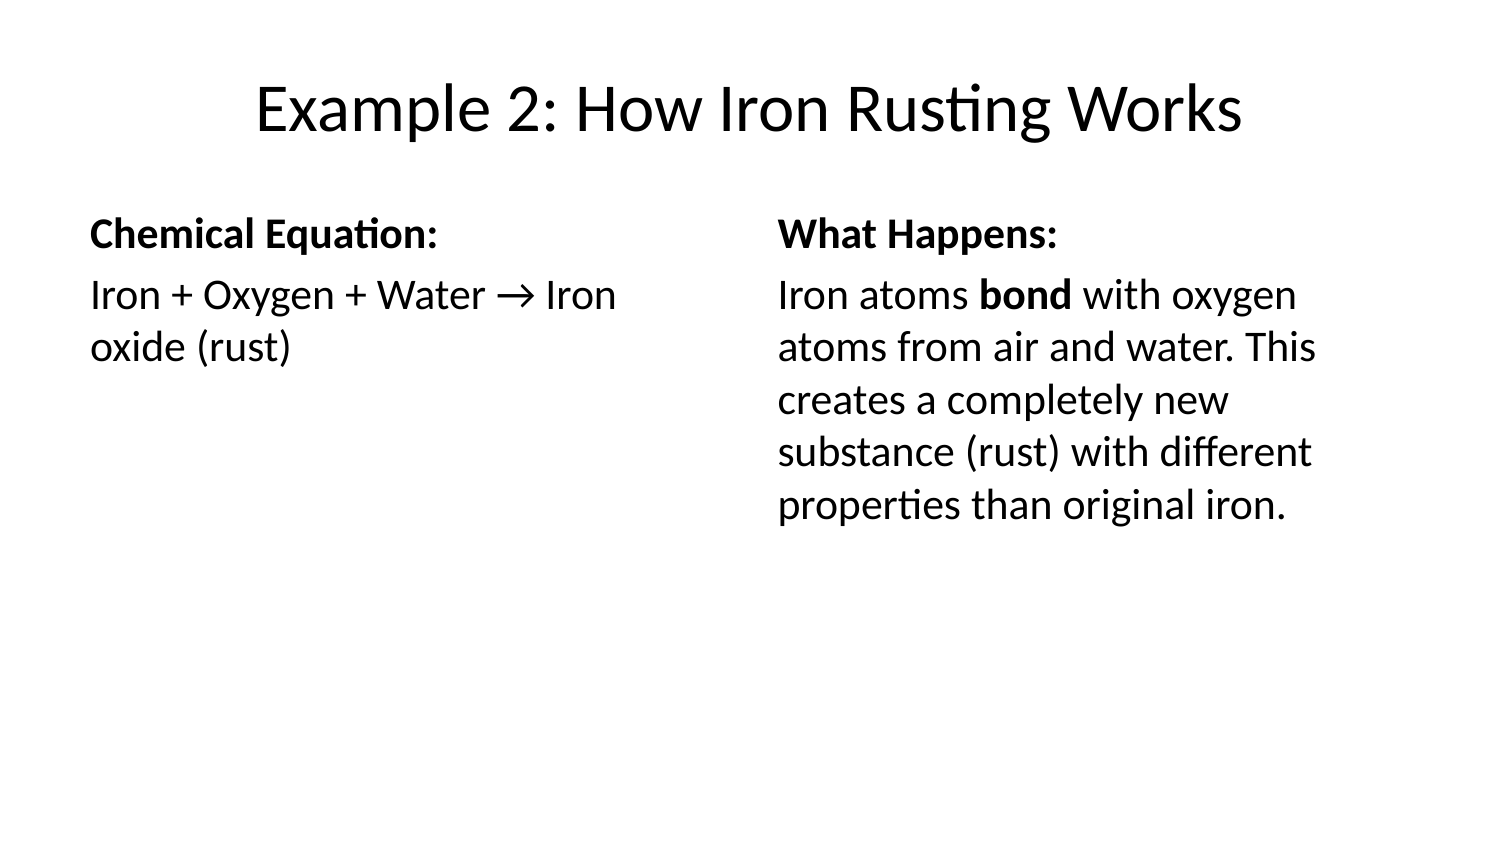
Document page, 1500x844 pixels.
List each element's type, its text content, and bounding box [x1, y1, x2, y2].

list Chemical Equation: Iron + Oxygen + Water → Iron oxide (rust) [75, 196, 738, 754]
list What Happens: Iron atoms bond with oxygen atoms from air and water. This creates a completely new substance (rust) with different properties than original iron. [762, 196, 1425, 754]
title Example 2: How Iron Rusting Works [75, 33, 1425, 175]
